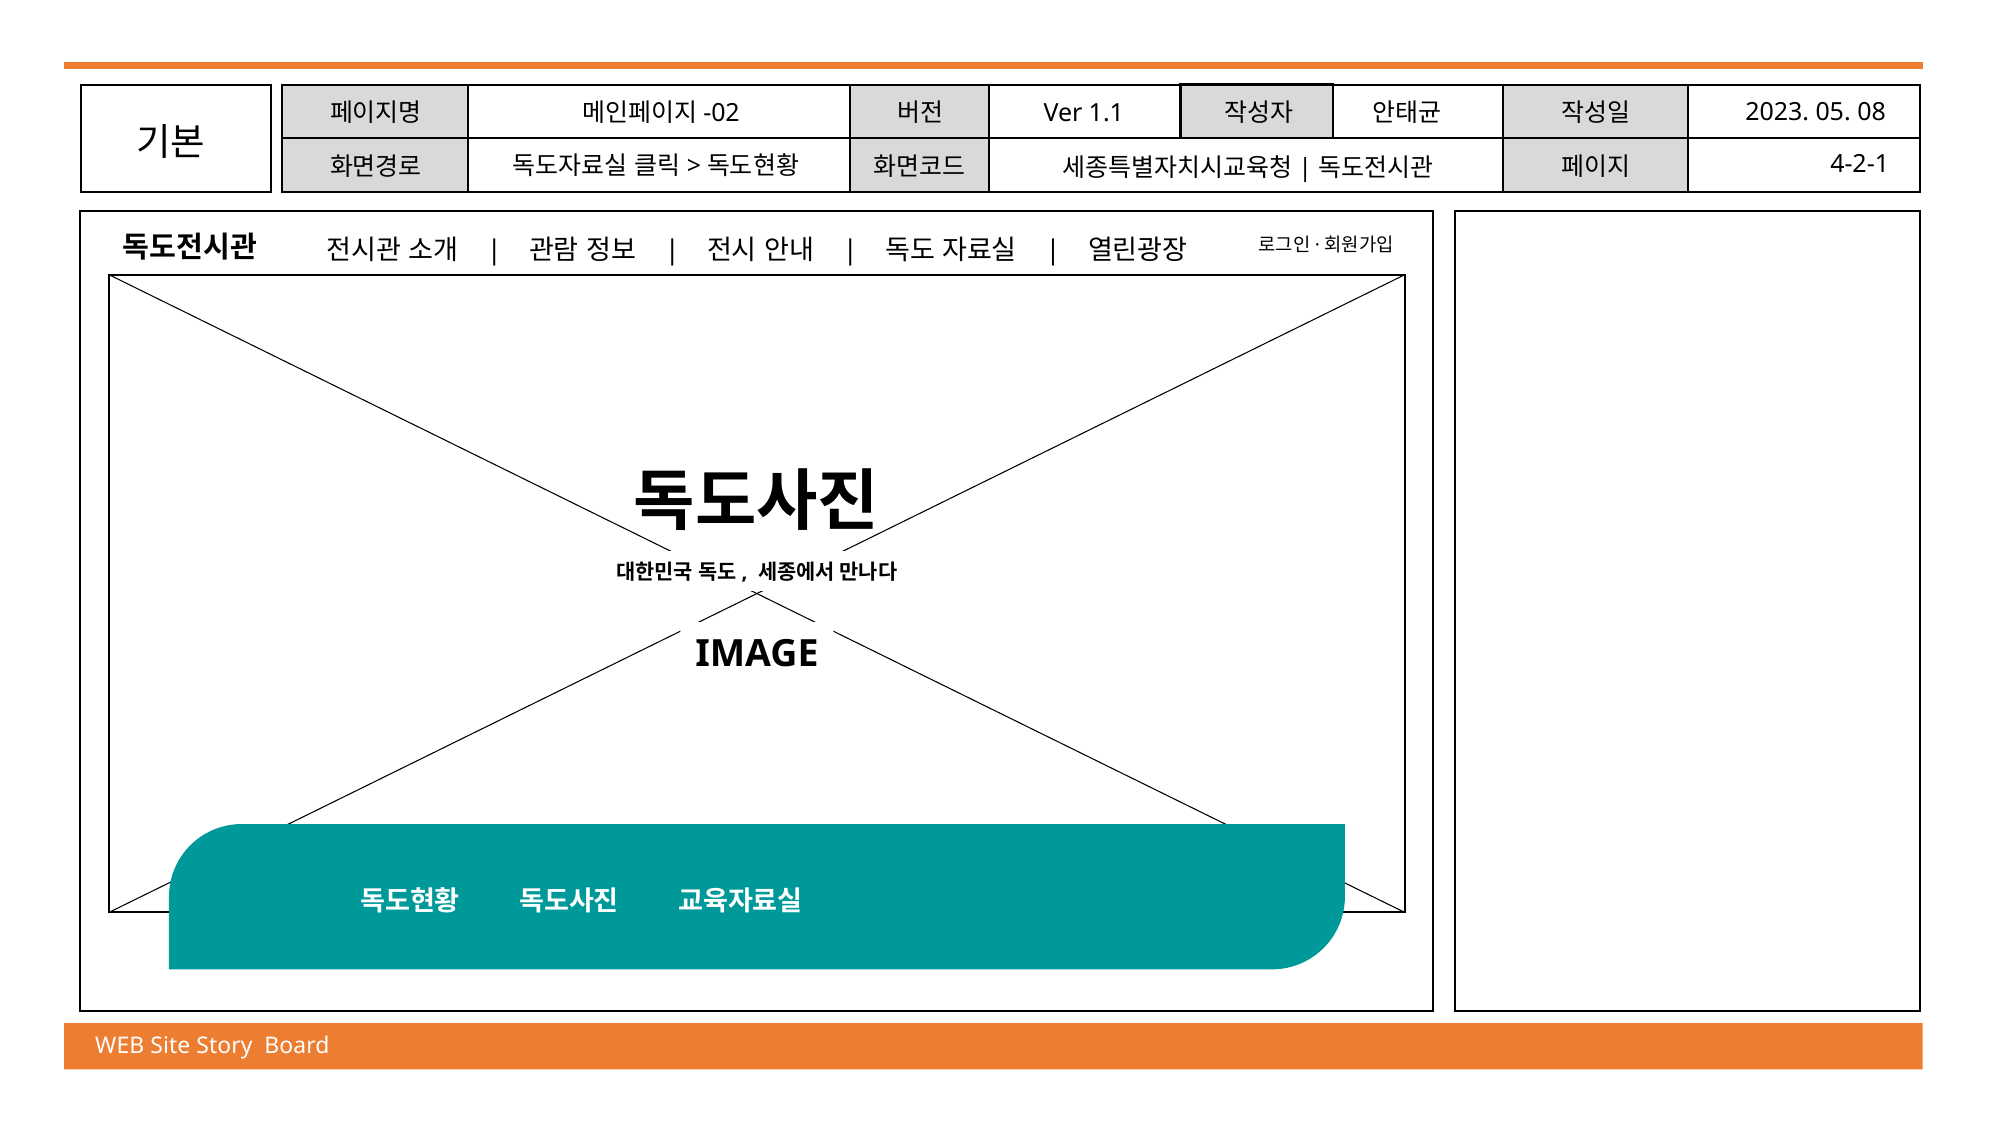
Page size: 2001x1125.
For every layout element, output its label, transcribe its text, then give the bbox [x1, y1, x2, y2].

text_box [108, 274, 1405, 913]
text_box [63, 1022, 1924, 1070]
text_box [1334, 84, 1502, 137]
text_box 작성일 [1539, 88, 1653, 134]
text_box 독도전시관 [108, 221, 273, 272]
text_box 메인페이지-02 [496, 88, 826, 134]
text_box 2023. 05. 08 [1724, 87, 1907, 133]
text_box [1502, 139, 1689, 193]
text_box [1689, 84, 1921, 138]
text_box [167, 913, 1345, 971]
text_box 화면코드 [850, 143, 990, 188]
text_box [469, 139, 849, 193]
text_box 작성자 [1202, 88, 1316, 134]
text_box 안태균 [1350, 88, 1464, 134]
text_box 로그인·회원가입 [1243, 225, 1409, 263]
text_box [1502, 84, 1689, 137]
text_box 기본 [114, 110, 228, 170]
text_box [990, 84, 1179, 137]
text_box [849, 84, 990, 137]
text_box 화면경로 [306, 143, 446, 188]
text_box [469, 84, 849, 137]
text_box 4-2-1 [1804, 140, 1904, 186]
text_box WEB Site Story Board [80, 1023, 419, 1066]
text_box [79, 210, 1434, 1012]
text_box 페이지명 [306, 88, 446, 134]
text_box Ver 1.1 [1025, 88, 1142, 134]
text_box [80, 84, 272, 193]
text_box 전시관 소개 | 관람 정보 | 전시 안내 | 독도 자료실 | 열린광장 [311, 225, 1202, 273]
text_box 버전 [877, 88, 964, 134]
text_box 독도현황 독도사진 교육자료실 [345, 913, 818, 924]
text_box 세종특별자치시교육청|독도전시관 [1029, 144, 1467, 190]
text_box [1454, 210, 1921, 1012]
text_box [990, 139, 1502, 193]
text_box 페이지 [1539, 143, 1653, 188]
text_box [1179, 83, 1334, 138]
text_box [281, 84, 469, 193]
text_box [849, 139, 990, 193]
text_box 독도자료실 클릭>독도현황 [467, 142, 845, 187]
text_box [1689, 139, 1921, 193]
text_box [591, 450, 923, 592]
